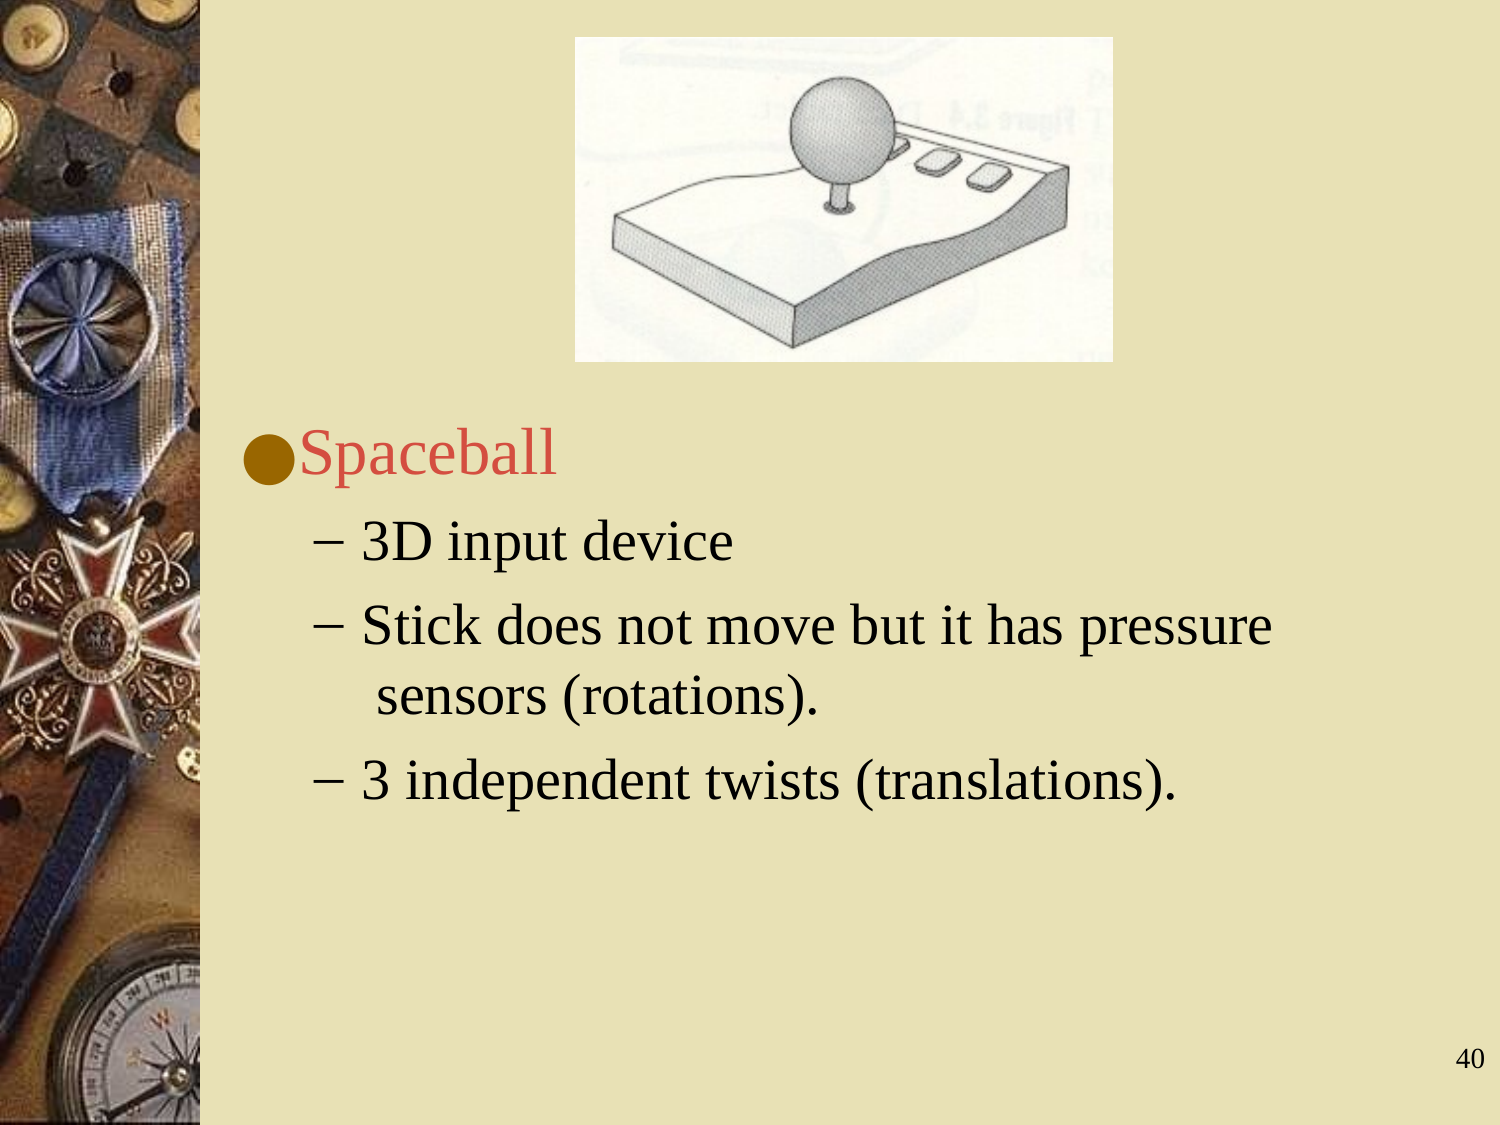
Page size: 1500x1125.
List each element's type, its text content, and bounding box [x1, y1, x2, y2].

text_box Spaceball 3D input device Stick does not move but it has pressure sensors (rotations). 3 independent twists (translations). [235, 388, 1278, 811]
picture [0, 0, 200, 1125]
picture [574, 37, 1113, 362]
slide_number ‹#› [1449, 1033, 1492, 1125]
